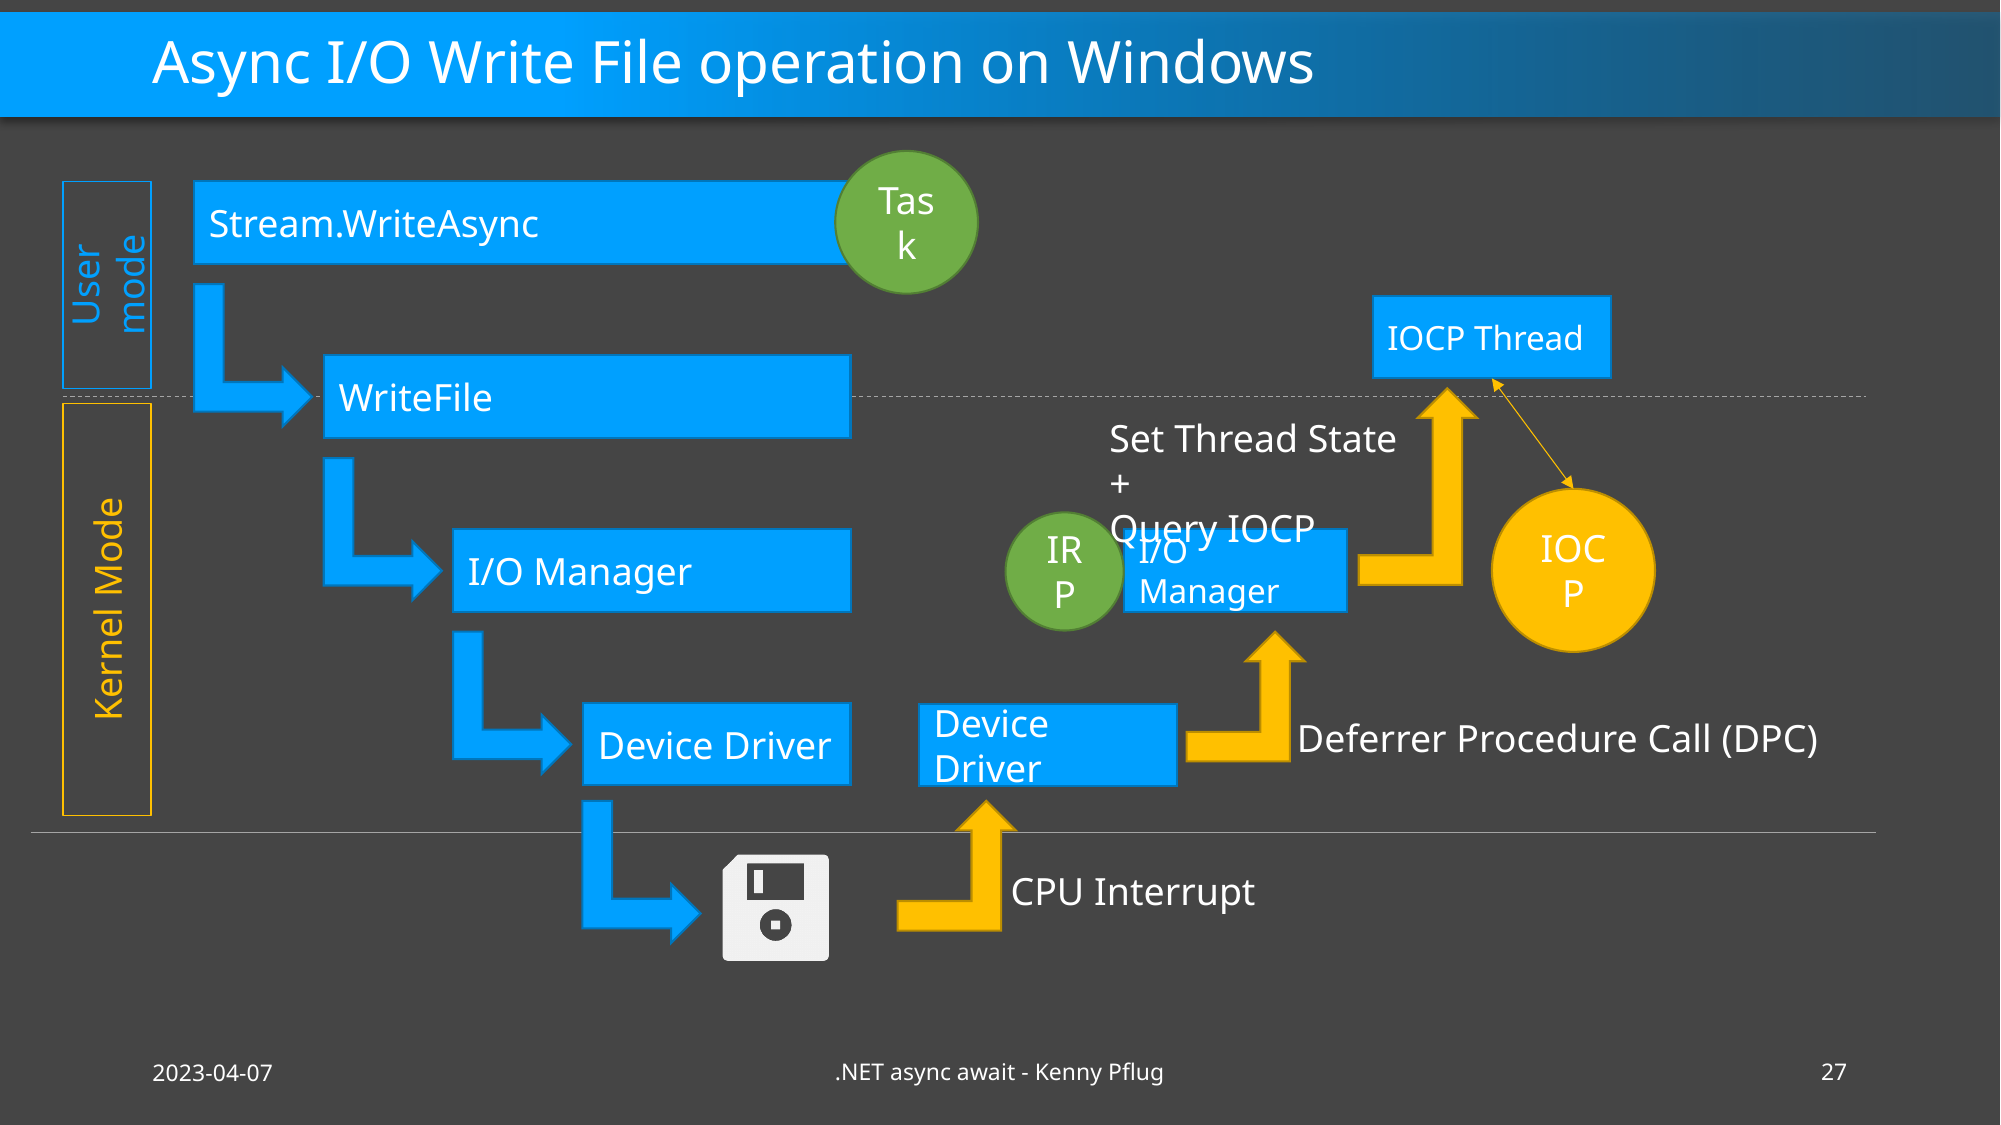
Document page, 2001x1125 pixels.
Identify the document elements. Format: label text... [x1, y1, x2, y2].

picture [700, 833, 851, 983]
text_box IOCP [1490, 487, 1657, 653]
text_box [581, 833, 700, 946]
text_box CPU Interrupt [995, 860, 1271, 921]
footer .NET async await - Kenny Pflug [662, 1042, 1338, 1103]
text_box Device Driver [918, 703, 1178, 787]
text_box [193, 283, 313, 396]
text_box WriteFile [323, 354, 852, 396]
text_box [322, 457, 444, 603]
text_box Stream.WriteAsync [193, 180, 847, 265]
text_box [452, 630, 573, 777]
text_box [1438, 386, 1457, 396]
text_box User mode [63, 181, 151, 389]
text_box IRP [1004, 511, 1125, 632]
title Async I/O Write File operation on Windows [137, 23, 1863, 107]
text_box [954, 799, 1019, 832]
text_box [1357, 397, 1480, 586]
slide_number 27 [1412, 1042, 1863, 1103]
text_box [1491, 378, 1574, 489]
text_box Deferrer Procedure Call (DPC) [1282, 707, 1834, 768]
text_box Device Driver [582, 702, 852, 786]
text_box [581, 799, 614, 832]
text_box [1185, 630, 1308, 763]
text_box Task [834, 149, 980, 295]
text_box WriteFile [323, 397, 852, 439]
text_box IOCP Thread [1372, 295, 1612, 379]
text_box [896, 833, 1003, 932]
text_box Kernel Mode [63, 403, 151, 816]
text_box [193, 397, 314, 429]
text_box Set Thread State + Query IOCP [1094, 407, 1433, 557]
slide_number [137, 1042, 588, 1103]
text_box I/O Manager [1123, 557, 1348, 613]
text_box I/O Manager [452, 528, 852, 613]
